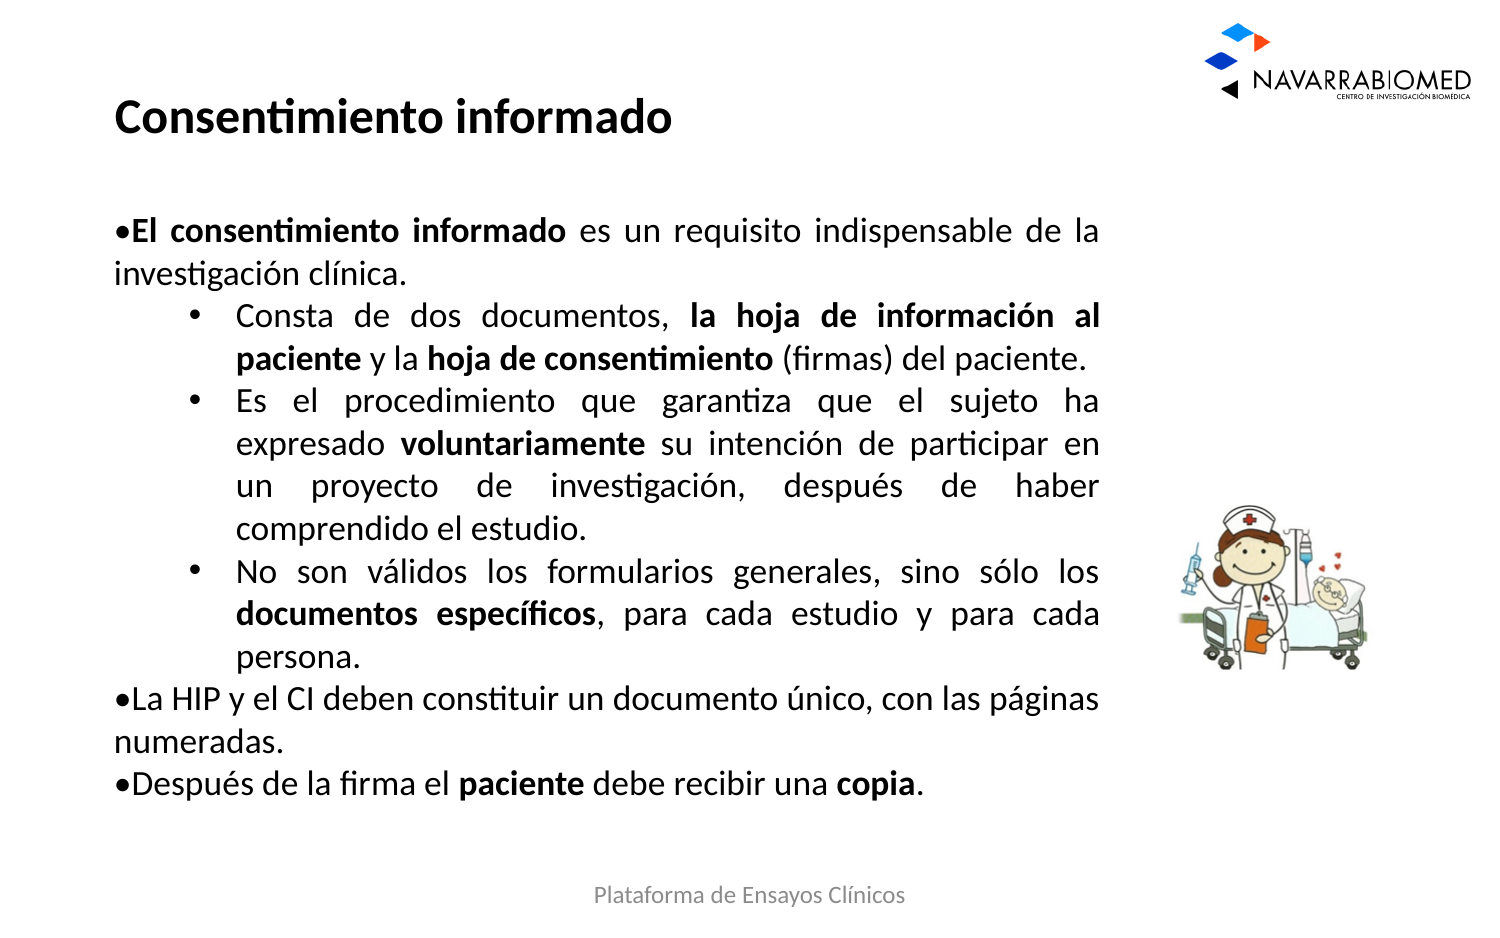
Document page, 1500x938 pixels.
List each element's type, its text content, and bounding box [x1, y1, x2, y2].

picture [1201, 19, 1473, 103]
picture [1104, 503, 1439, 672]
footer Plataforma de Ensayos Clínicos [512, 890, 988, 919]
text_box •El consentimiento informado es un requisito indispensable de la investigación clínica. Consta de dos documentos, la hoja de información al paciente y la hoja de consentimiento (firmas) del paciente. Es el procedimiento que garantiza que el sujeto ha expresado voluntariamente su intención de participar en un proyecto de investigación, después de haber comprendido el estudio. No son válidos los formularios generales, sino sólo los documentos específicos, para cada estudio y para cada persona. •La HIP y el CI deben constituir un documento único, con las páginas numeradas. •Después de la firma el paciente debe recibir una copia. [99, 200, 1116, 890]
text_box Consentimiento informado [100, 76, 1128, 152]
